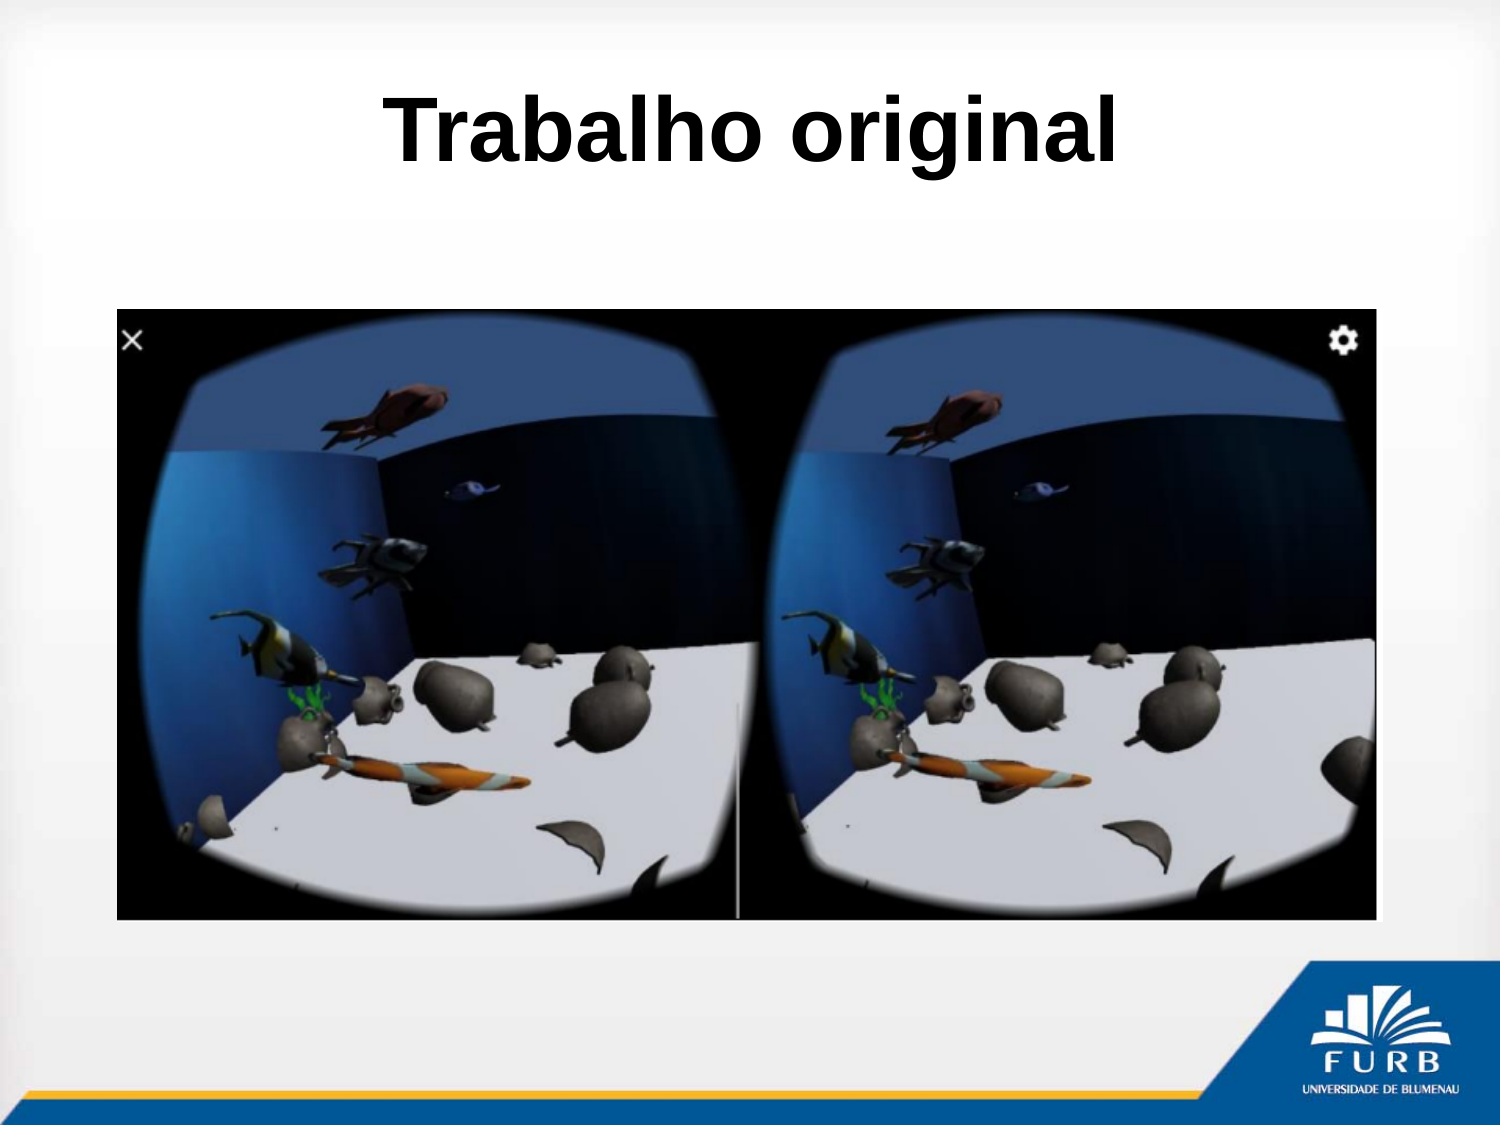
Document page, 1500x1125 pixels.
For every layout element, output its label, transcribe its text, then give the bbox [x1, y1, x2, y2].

picture [0, 0, 1500, 1125]
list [117, 309, 1383, 923]
title Trabalho original [76, 30, 1427, 219]
